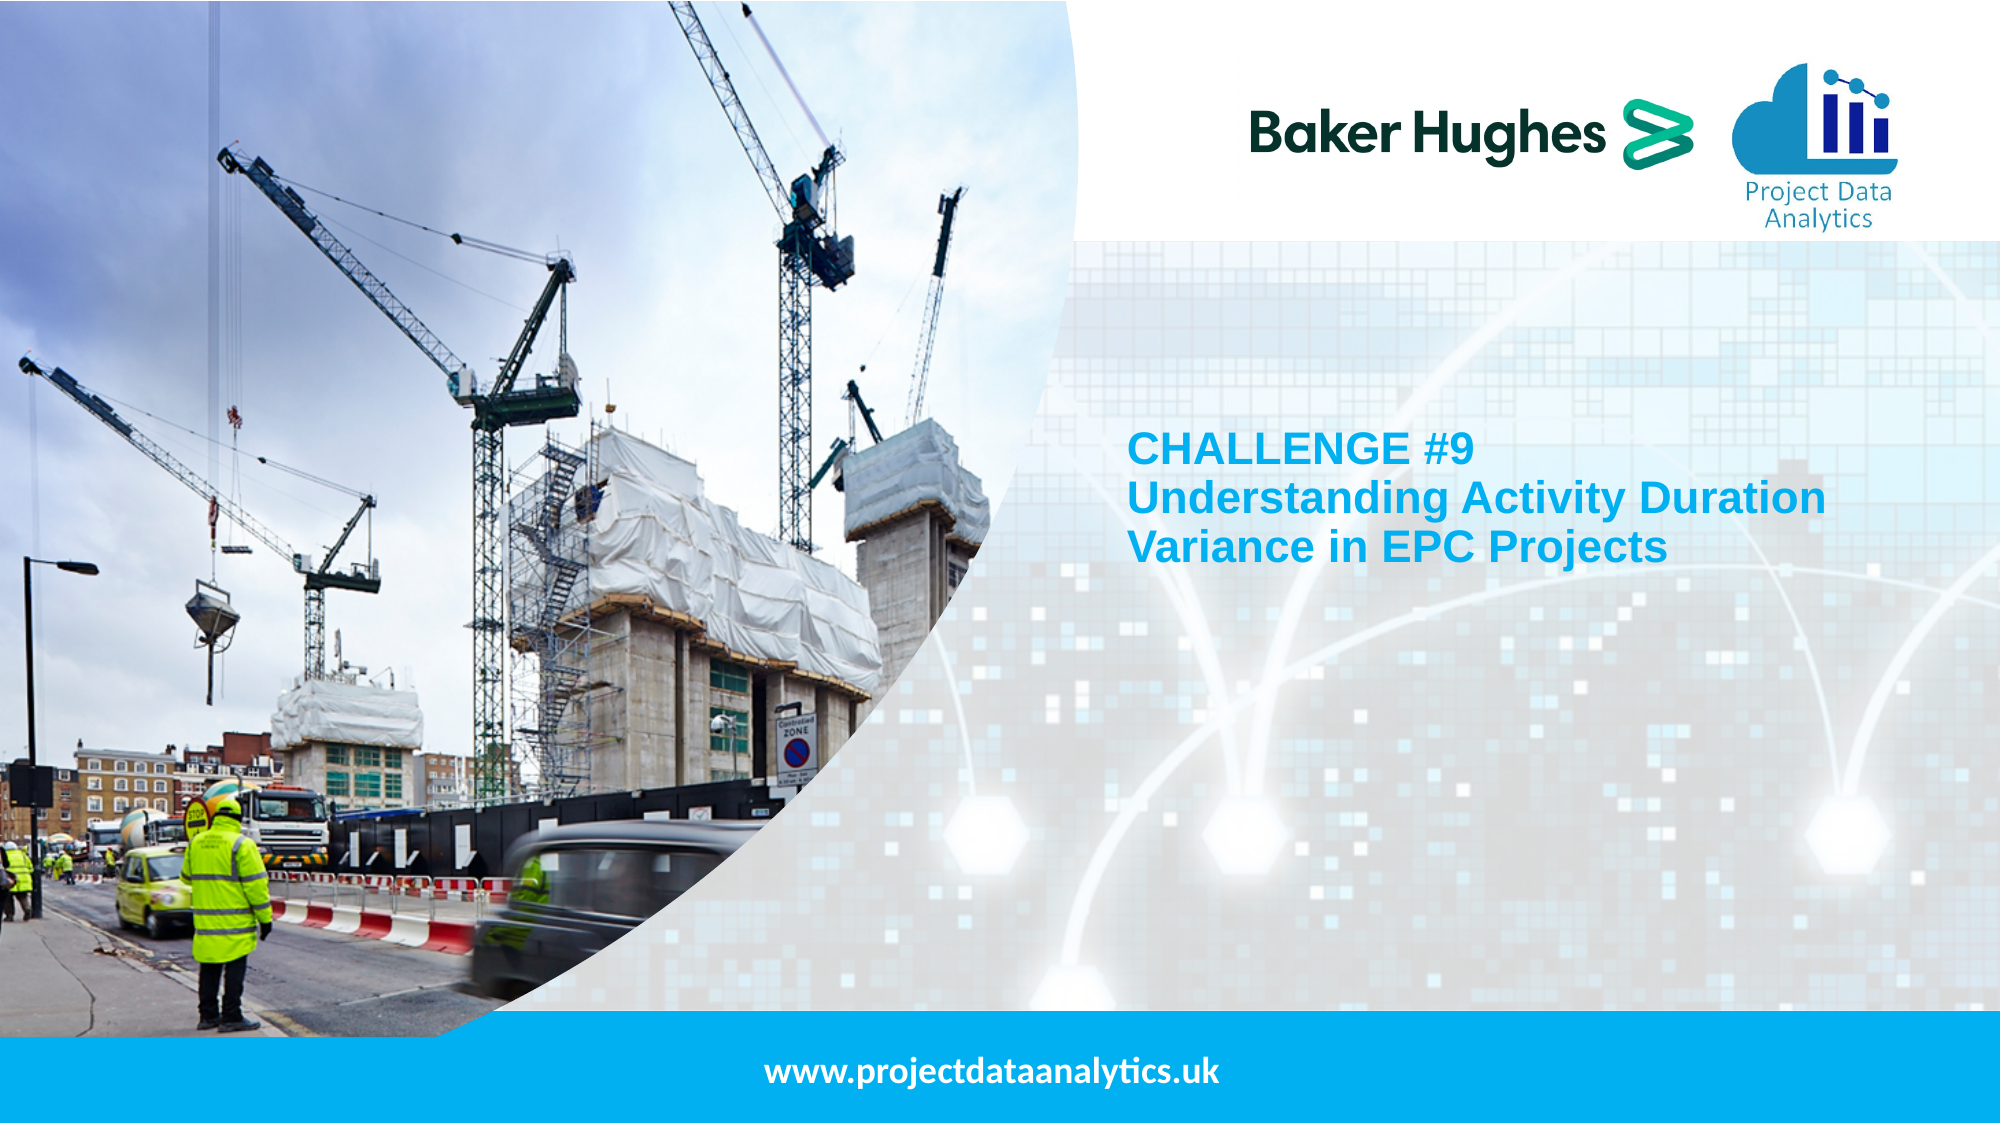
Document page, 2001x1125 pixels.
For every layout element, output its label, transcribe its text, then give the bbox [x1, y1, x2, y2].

picture [0, 0, 1079, 1037]
picture [1235, 31, 1952, 257]
title CHALLENGE #9 Understanding Activity Duration Variance in EPC Projects [1111, 417, 1985, 708]
